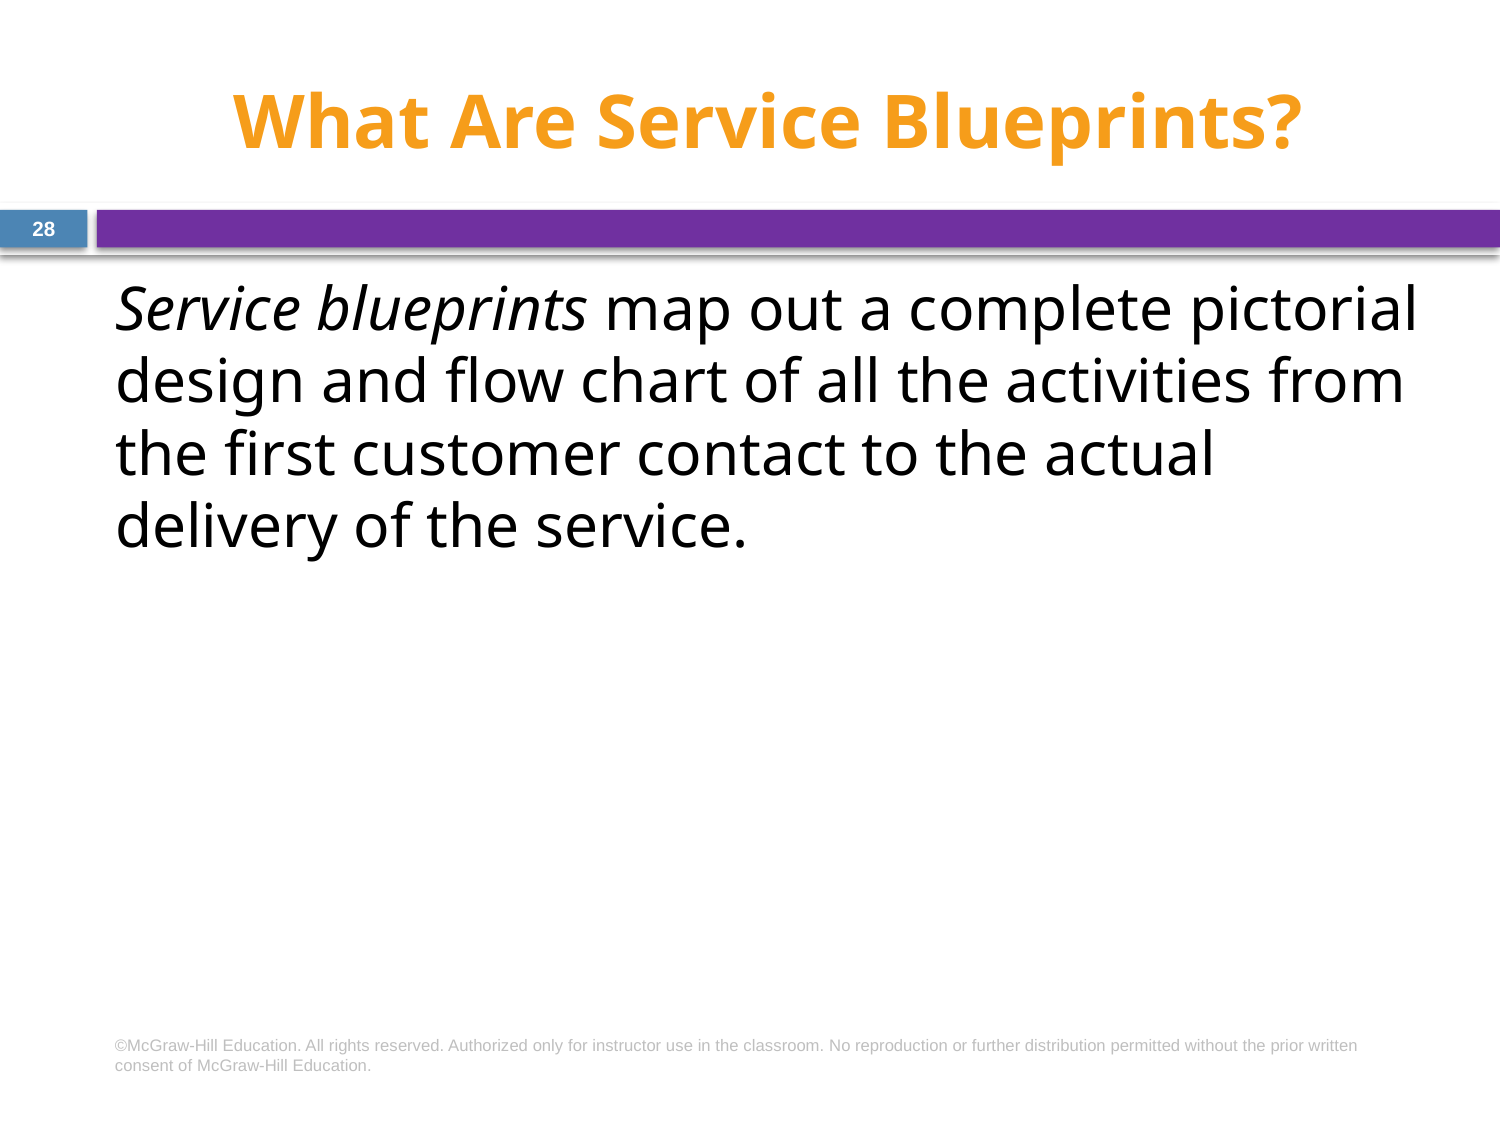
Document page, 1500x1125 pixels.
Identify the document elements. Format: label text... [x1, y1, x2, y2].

slide_number 28 [0, 208, 88, 249]
list Service blueprints map out a complete pictorial design and flow chart of all the activities from the first customer contact to the actual delivery of the service. [100, 262, 1439, 1001]
title What Are Service Blueprints? [100, 37, 1439, 201]
footer ©McGraw-Hill Education. All rights reserved. Authorized only for instructor use in the classroom. No reproduction or further distribution permitted without the prior written consent of McGraw-Hill Education. [99, 1025, 1438, 1085]
